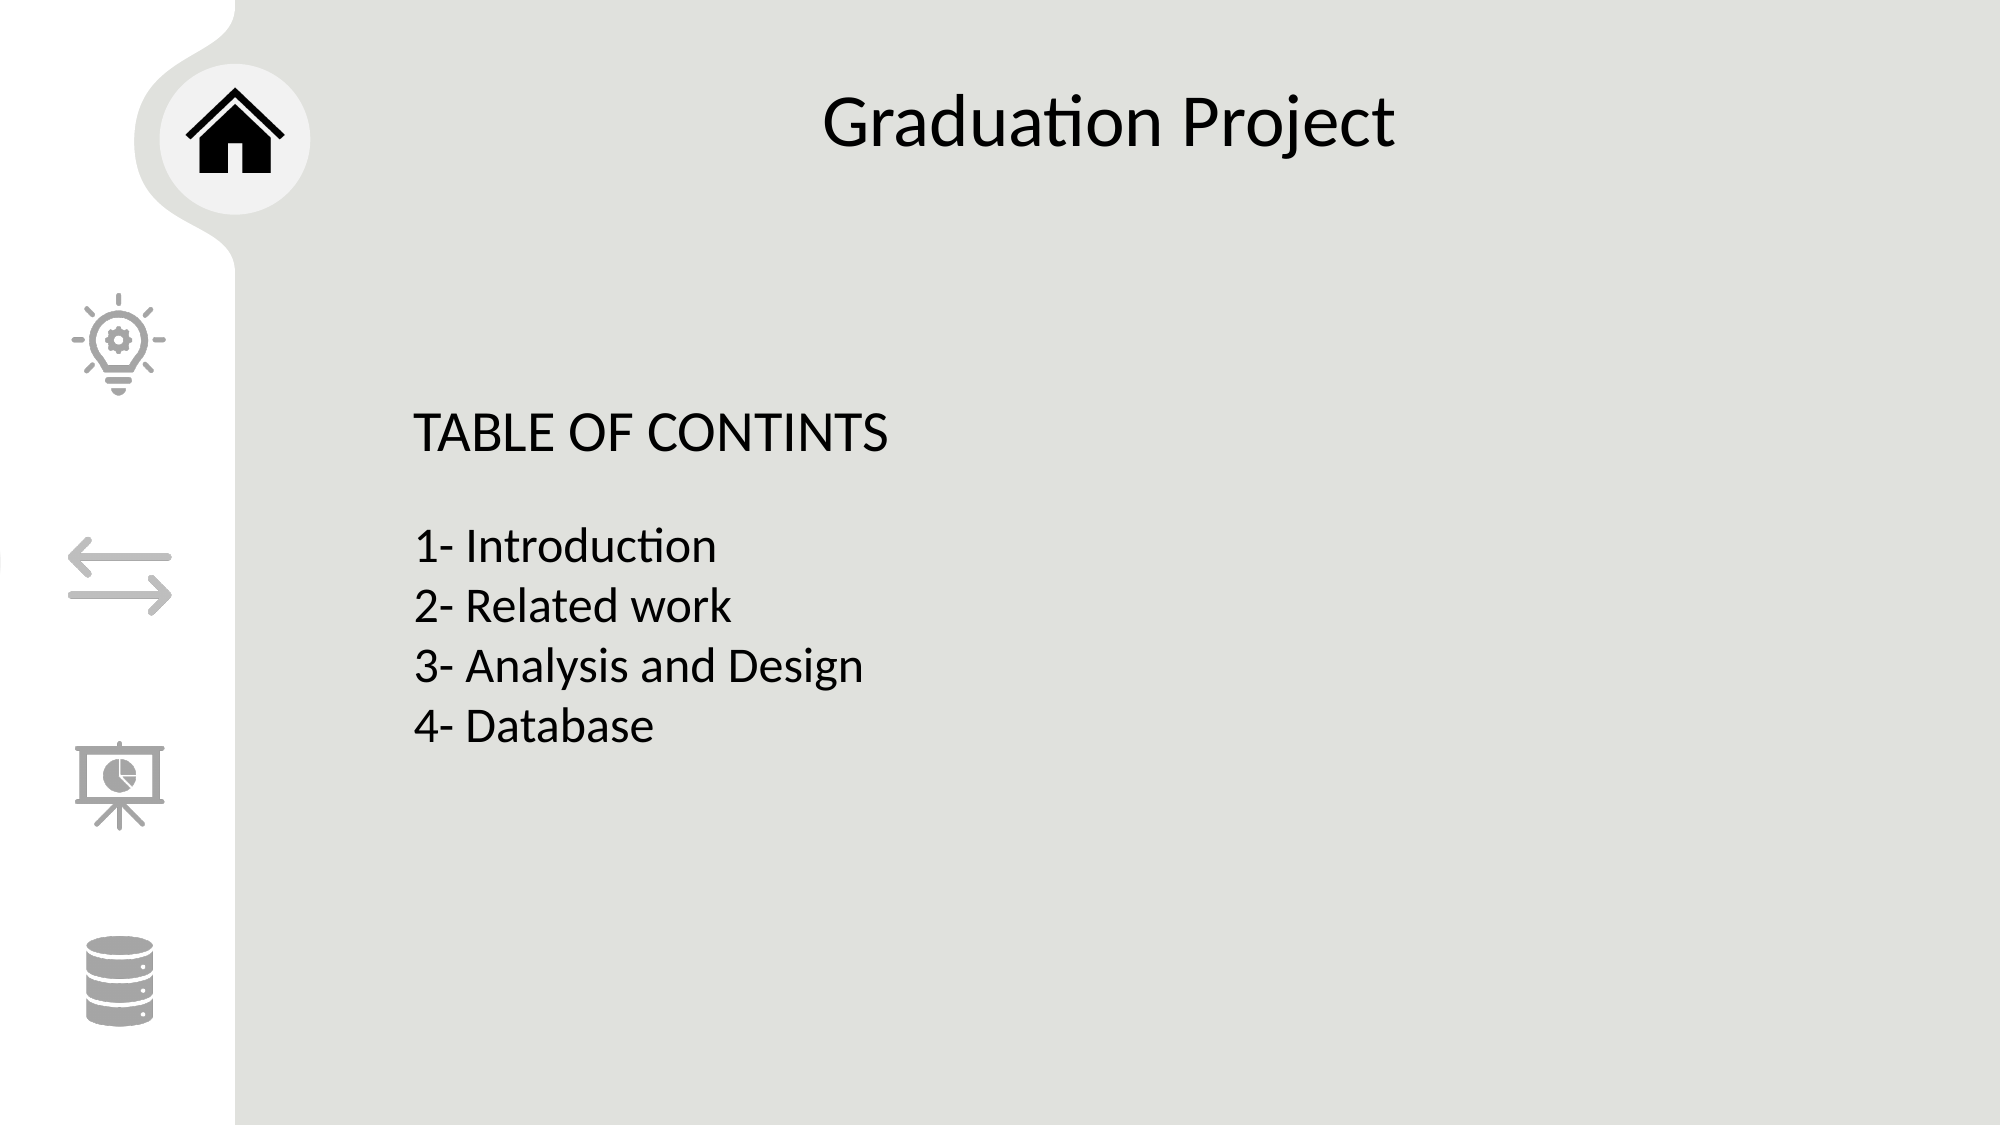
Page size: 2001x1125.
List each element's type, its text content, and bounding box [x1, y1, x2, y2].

picture [63, 519, 176, 633]
picture [178, 73, 292, 187]
text_box TABLE OF CONTINTS 1- Introduction 2- Related work 3- Analysis and Design 4- Database [398, 385, 1737, 760]
picture [63, 82, 176, 196]
picture [63, 924, 176, 1038]
text_box Graduation Project [641, 64, 1578, 169]
picture [63, 728, 176, 842]
text_box [0, 0, 237, 1125]
text_box [196, 62, 274, 73]
picture [63, 288, 176, 402]
text_box [176, 88, 312, 216]
